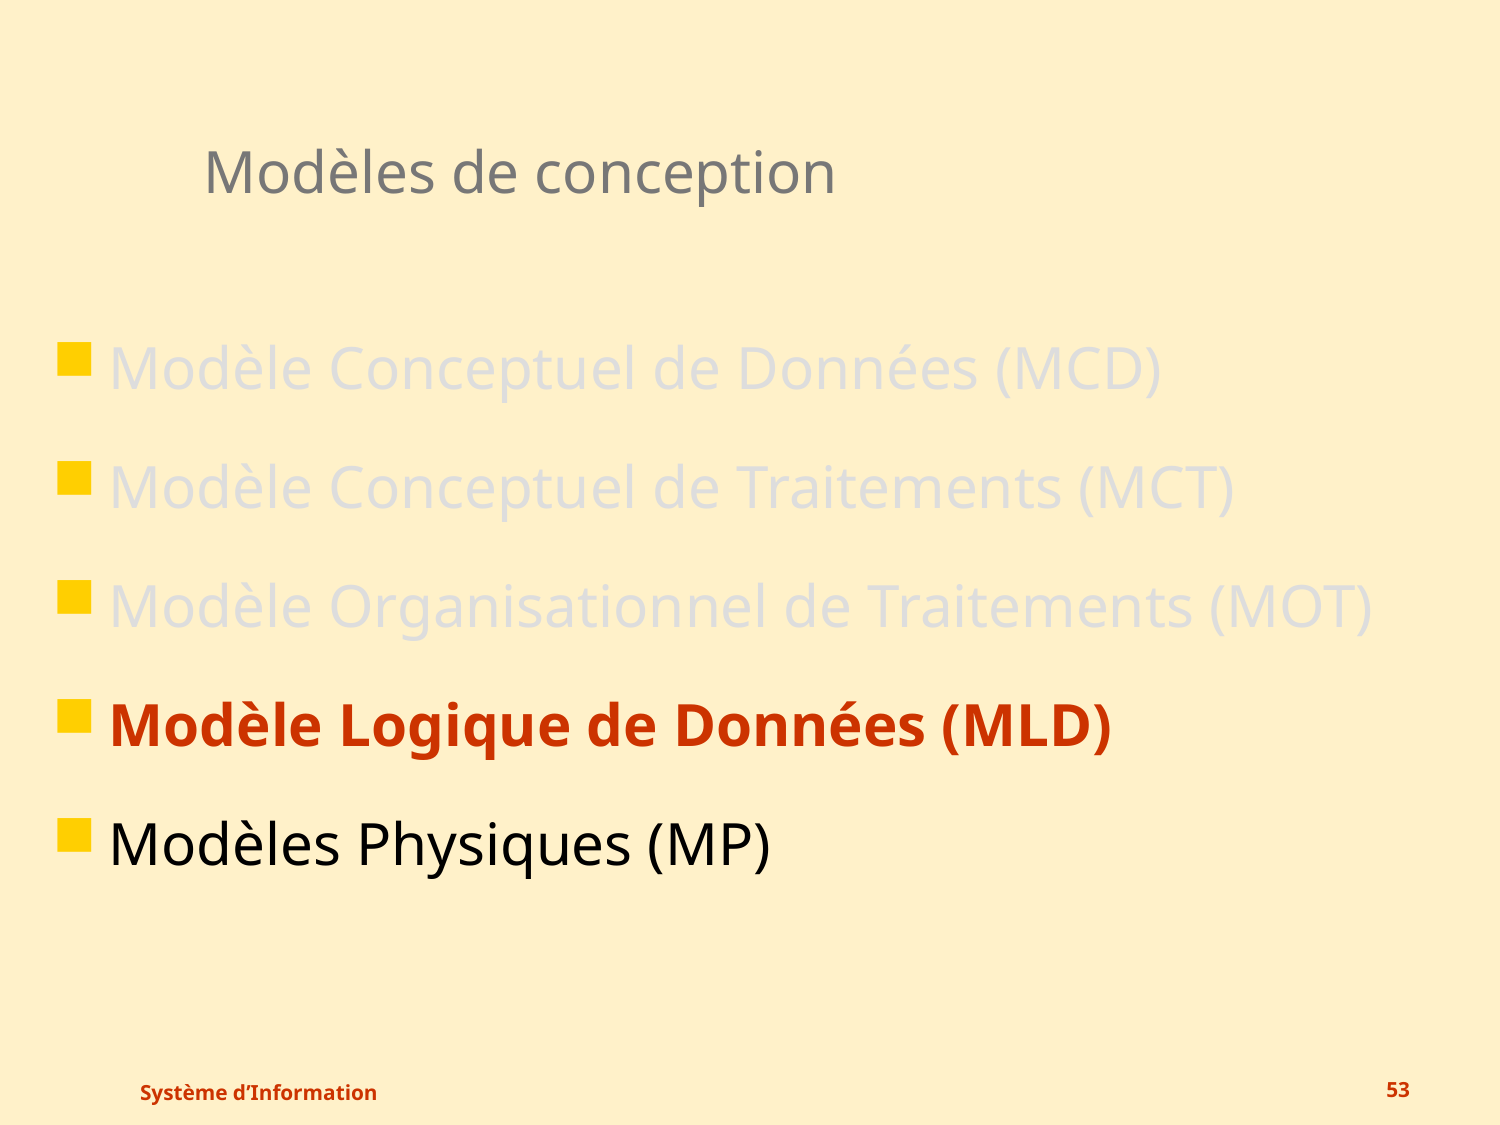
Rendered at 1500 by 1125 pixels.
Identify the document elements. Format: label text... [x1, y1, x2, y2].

slide_number 53 [1112, 1037, 1426, 1113]
title Modèles de conception [188, 24, 1468, 213]
footer Système d’Information [124, 1037, 601, 1113]
list Modèle Conceptuel de Données (MCD) Modèle Conceptuel de Traitements (MCT) Modèle Organisationnel de Traitements (MOT) Modèle Logique de Données (MLD) Modèles Physiques (MP) [37, 274, 1500, 938]
